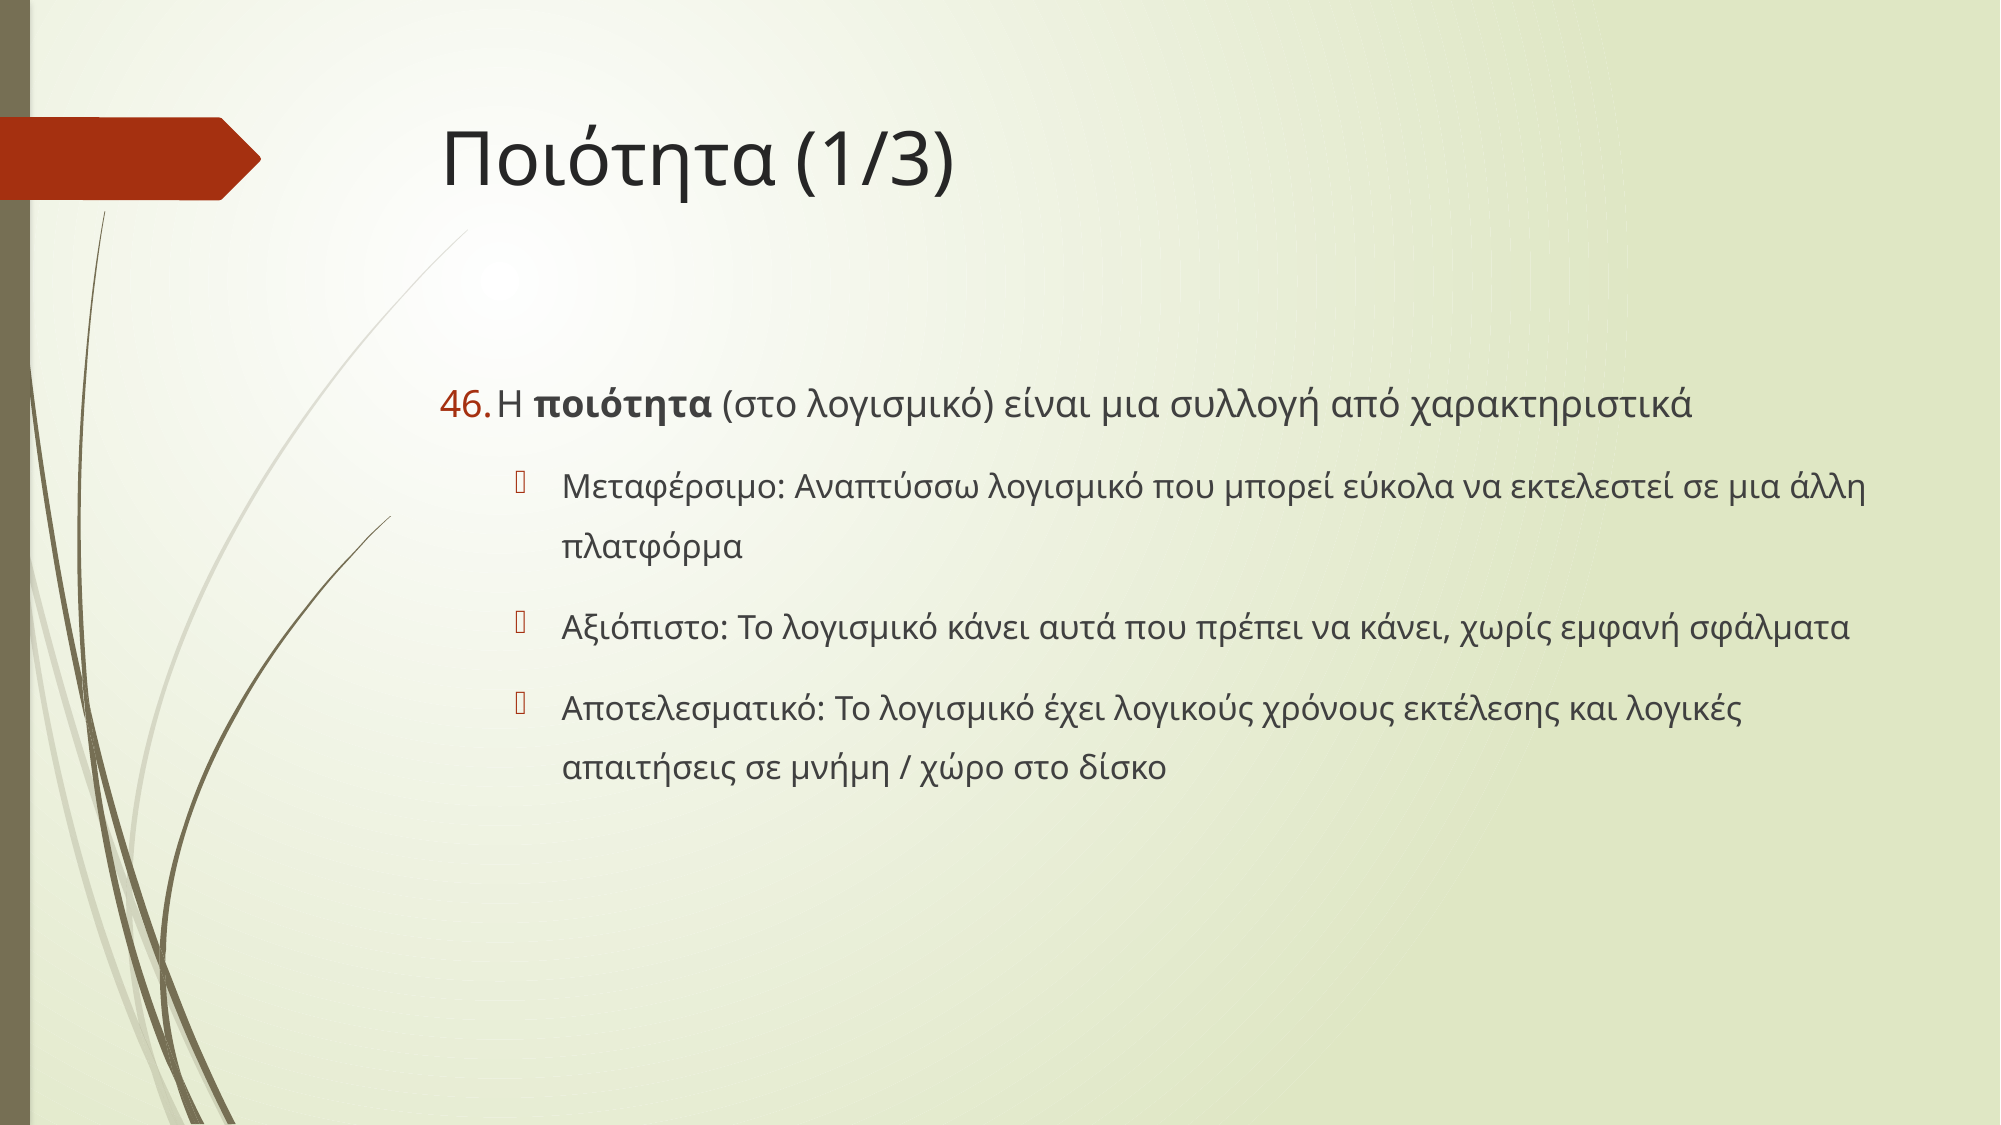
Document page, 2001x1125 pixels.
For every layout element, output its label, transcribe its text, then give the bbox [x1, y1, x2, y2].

list H ποιότητα (στο λογισμικό) είναι μια συλλογή από χαρακτηριστικά Μεταφέρσιμο: Αναπτύσσω λογισμικό που μπορεί εύκολα να εκτελεστεί σε μια άλλη πλατφόρμα Αξιόπιστο: Το λογισμικό κάνει αυτά που πρέπει να κάνει, χωρίς εμφανή σφάλματα Αποτελεσματικό: Το λογισμικό έχει λογικούς χρόνους εκτέλεσης και λογικές απαιτήσεις σε μνήμη / χώρο στο δίσκο [424, 350, 1888, 970]
title Ποιότητα (1/3) [425, 102, 1888, 313]
